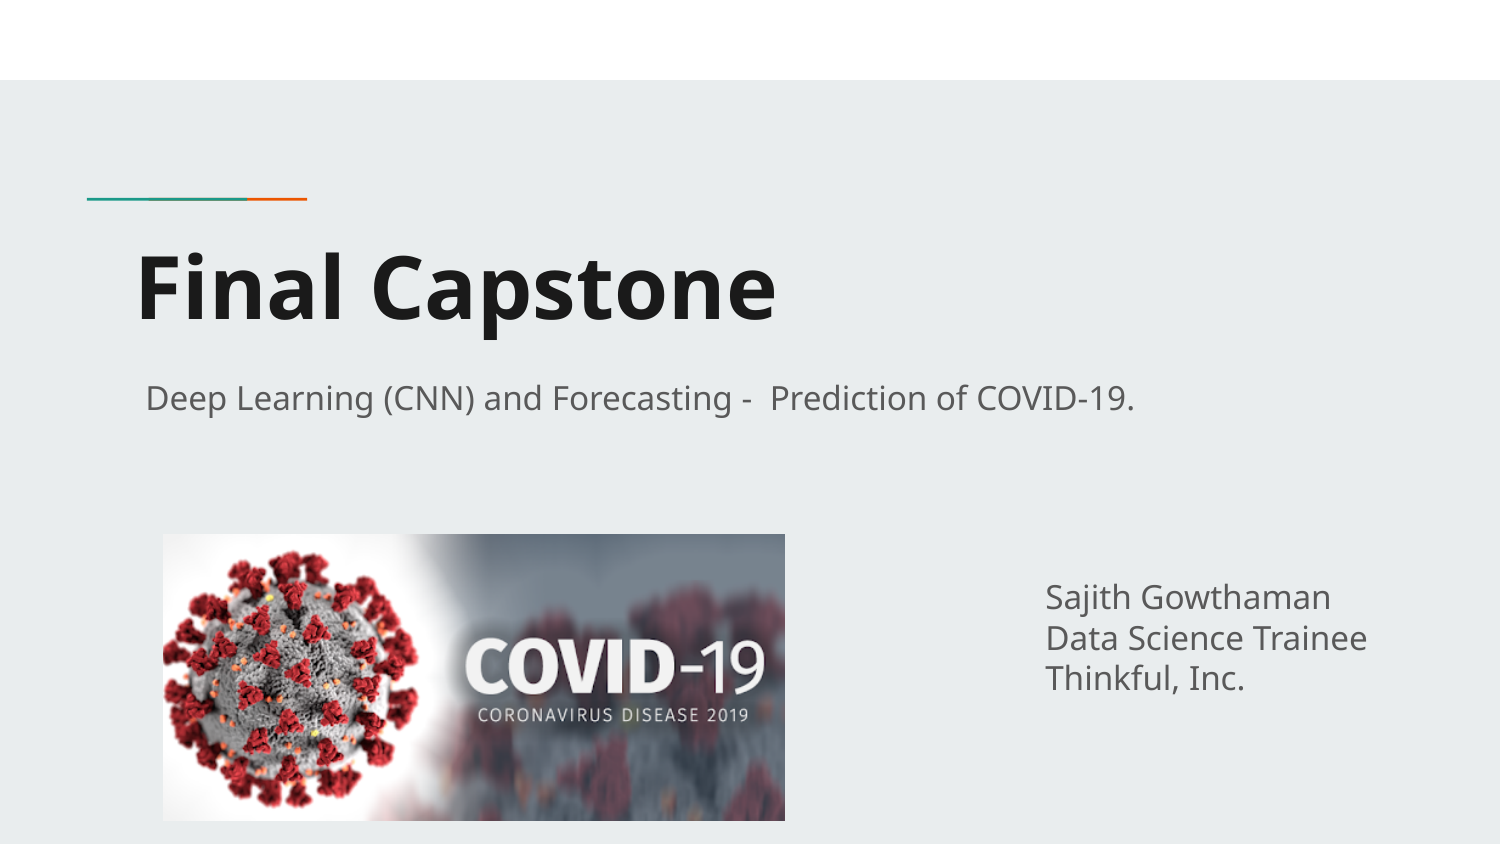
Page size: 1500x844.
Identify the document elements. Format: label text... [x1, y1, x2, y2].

subtitle Deep Learning (CNN) and Forecasting - Prediction of COVID-19. Sajith Gowthaman Data Science Trainee Thinkful, Inc. [130, 362, 1392, 508]
picture [163, 534, 786, 821]
title Final Capstone [119, 216, 1381, 363]
